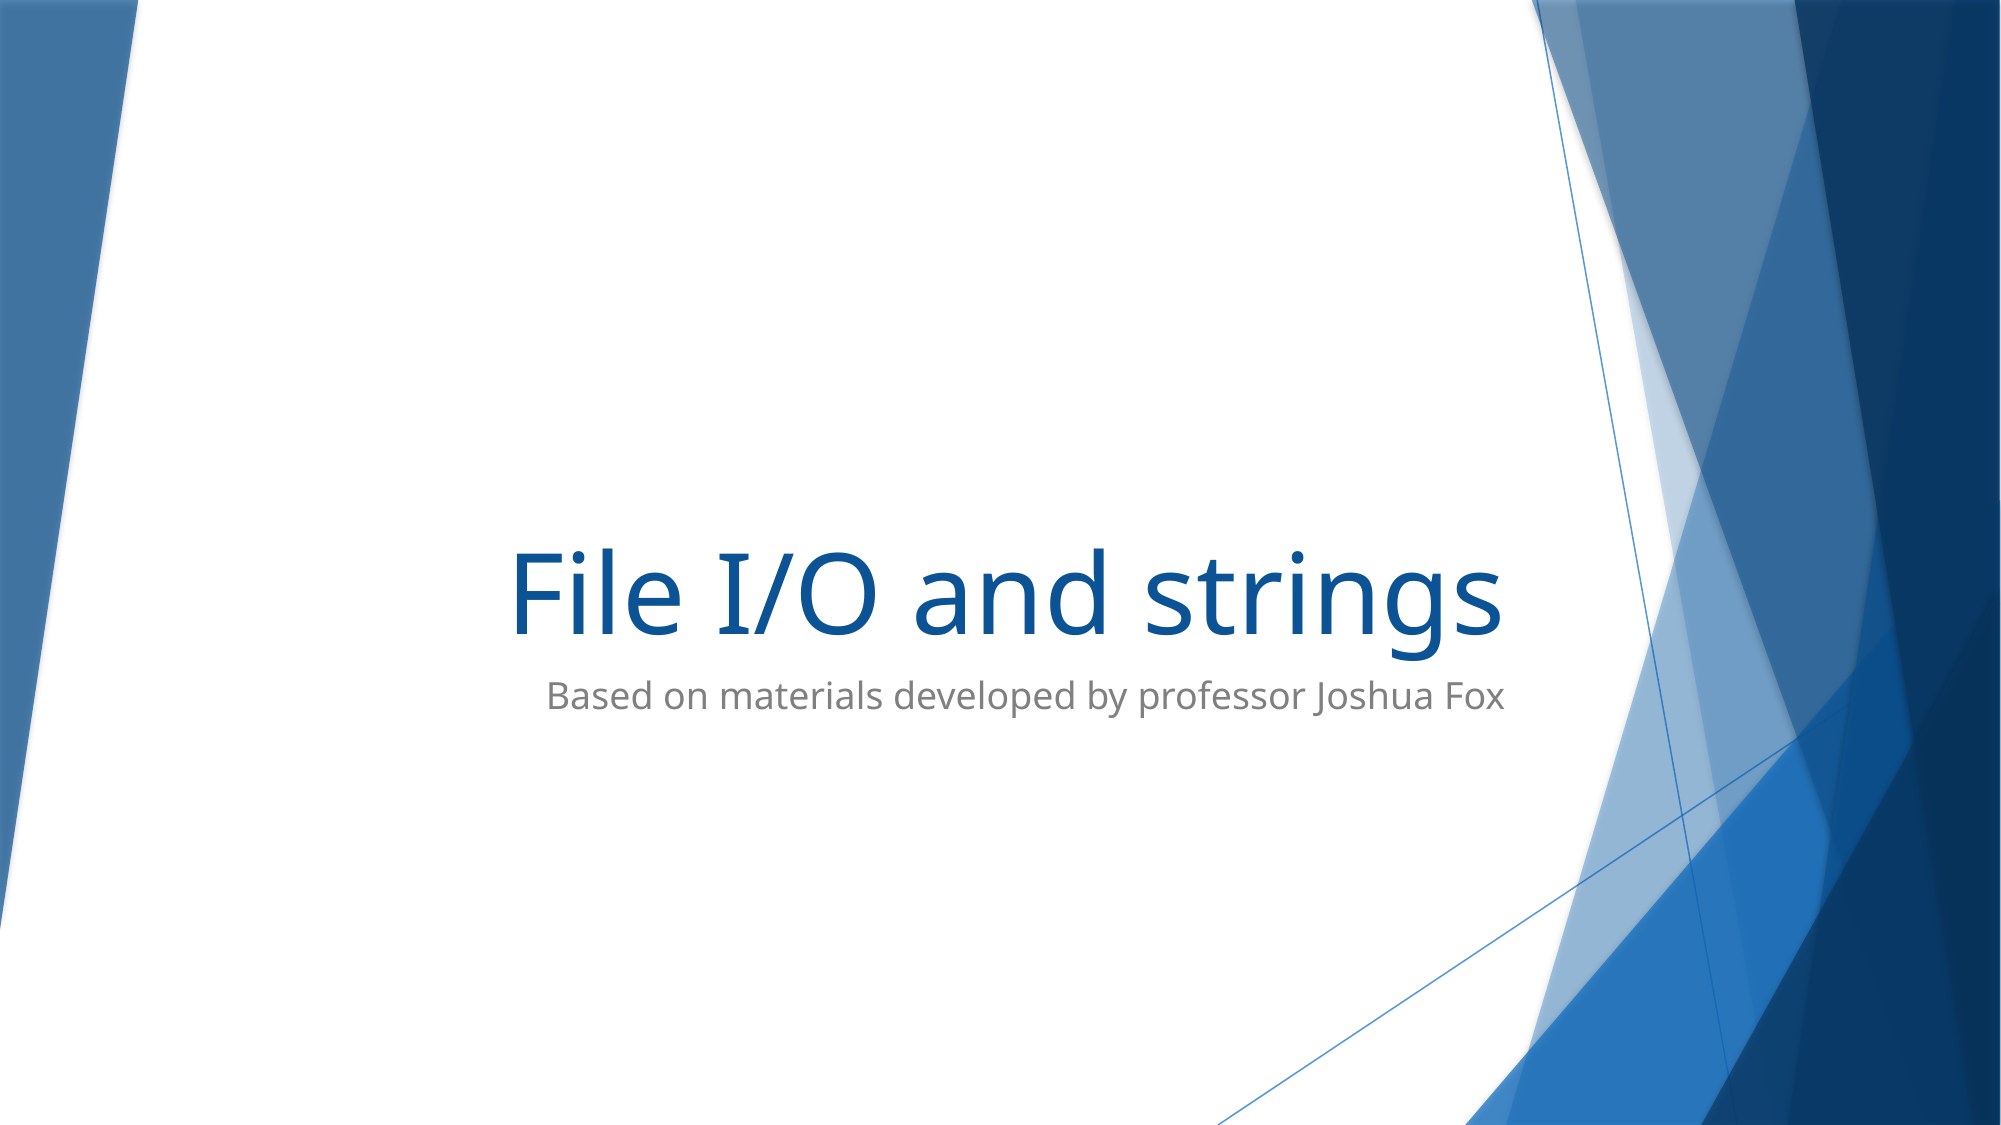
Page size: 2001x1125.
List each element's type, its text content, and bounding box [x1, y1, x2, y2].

subtitle Based on materials developed by professor Joshua Fox [247, 664, 1522, 845]
title File I/O and strings [247, 394, 1522, 664]
